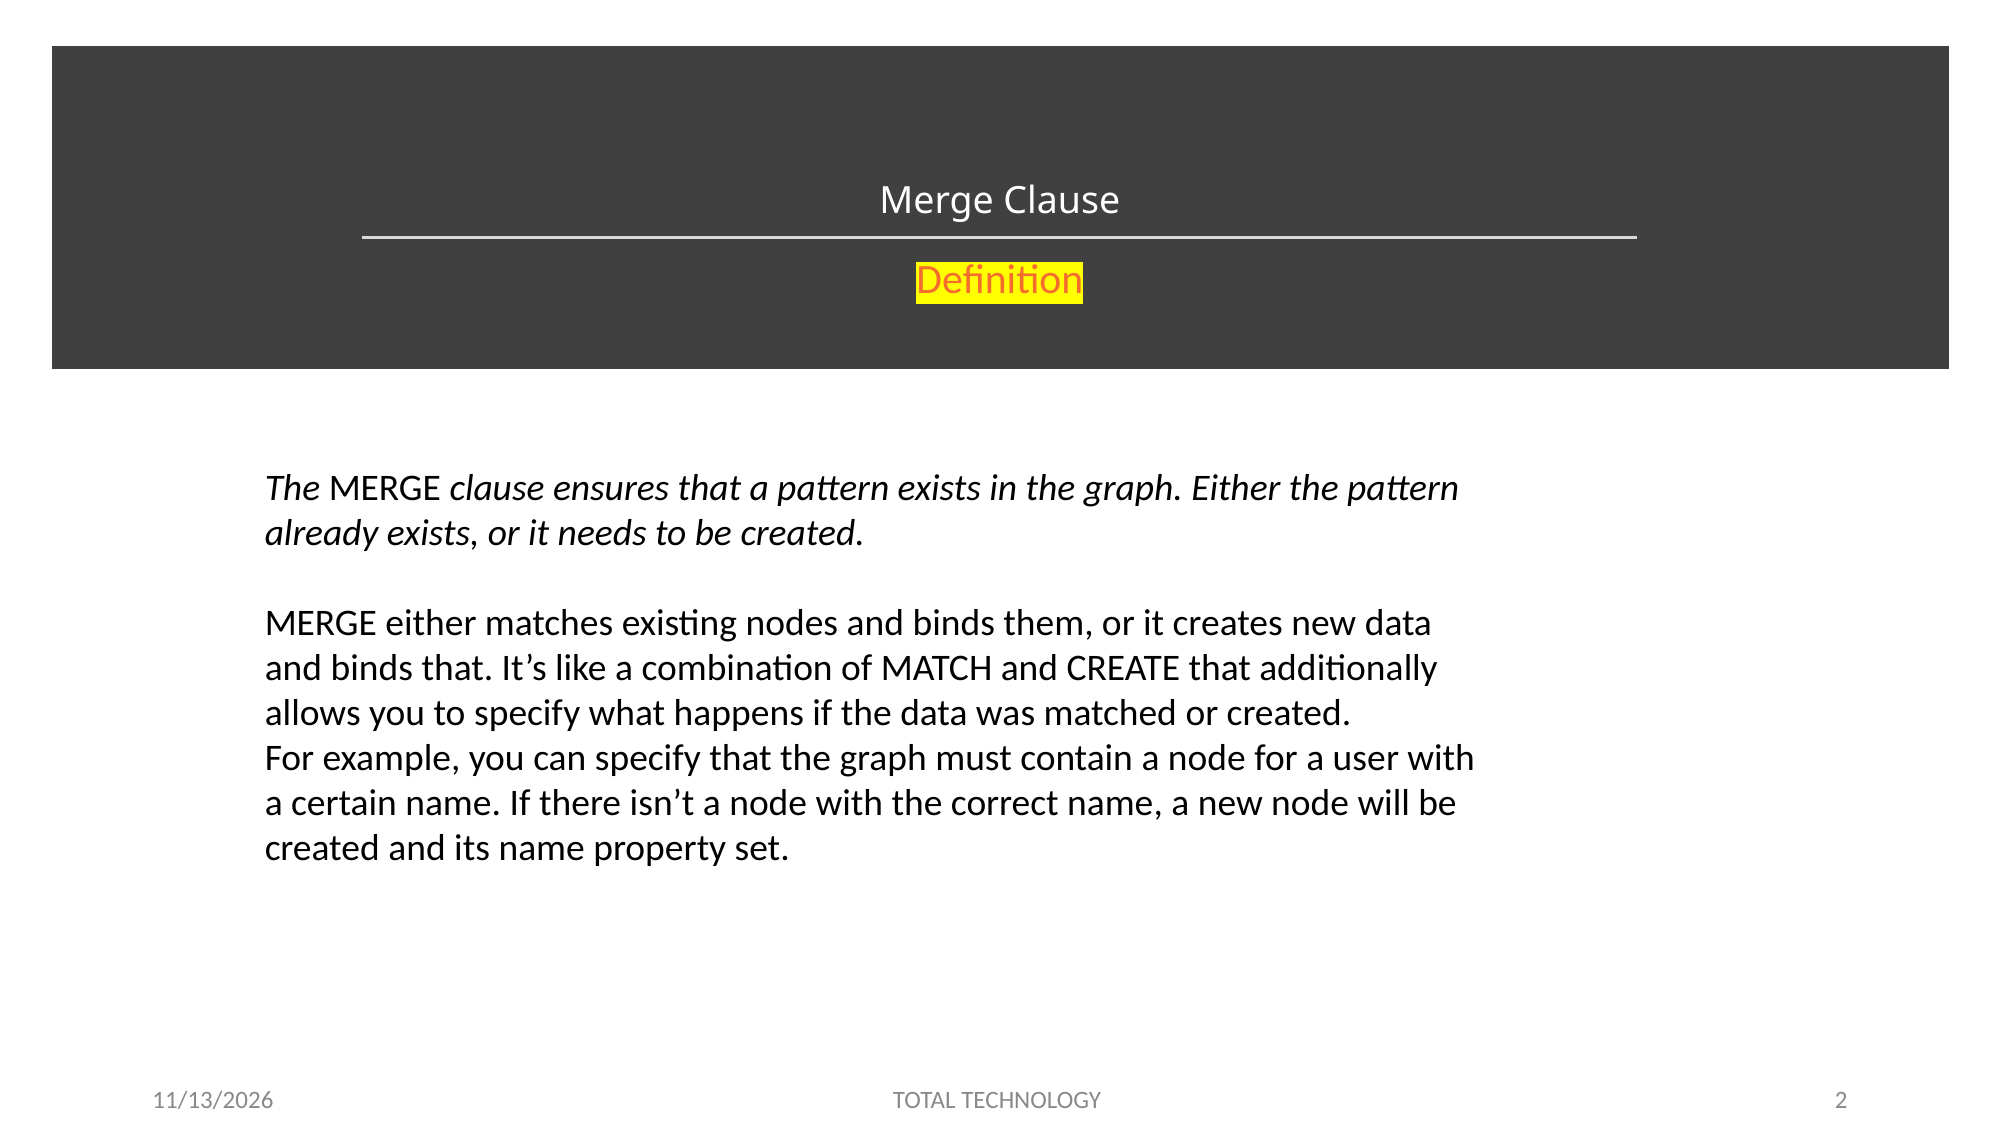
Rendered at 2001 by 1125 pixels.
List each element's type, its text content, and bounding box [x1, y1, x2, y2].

text_box [61, 55, 1939, 360]
text_box The MERGE clause ensures that a pattern exists in the graph. Either the pattern already exists, or it needs to be created. MERGE either matches existing nodes and binds them, or it creates new data and binds that. It’s like a combination of MATCH and CREATE that additionally allows you to specify what happens if the data was matched or created. For example, you can specify that the graph must contain a node for a user with a certain name. If there isn’t a node with the correct name, a new node will be created and its name property set. [249, 455, 1500, 921]
footer TOTAL TECHNOLOGY [662, 1069, 1338, 1125]
slide_number 2 [1412, 1069, 1863, 1125]
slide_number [137, 1069, 588, 1125]
title Merge Clause [86, 76, 1914, 230]
list Definition [249, 250, 1750, 320]
